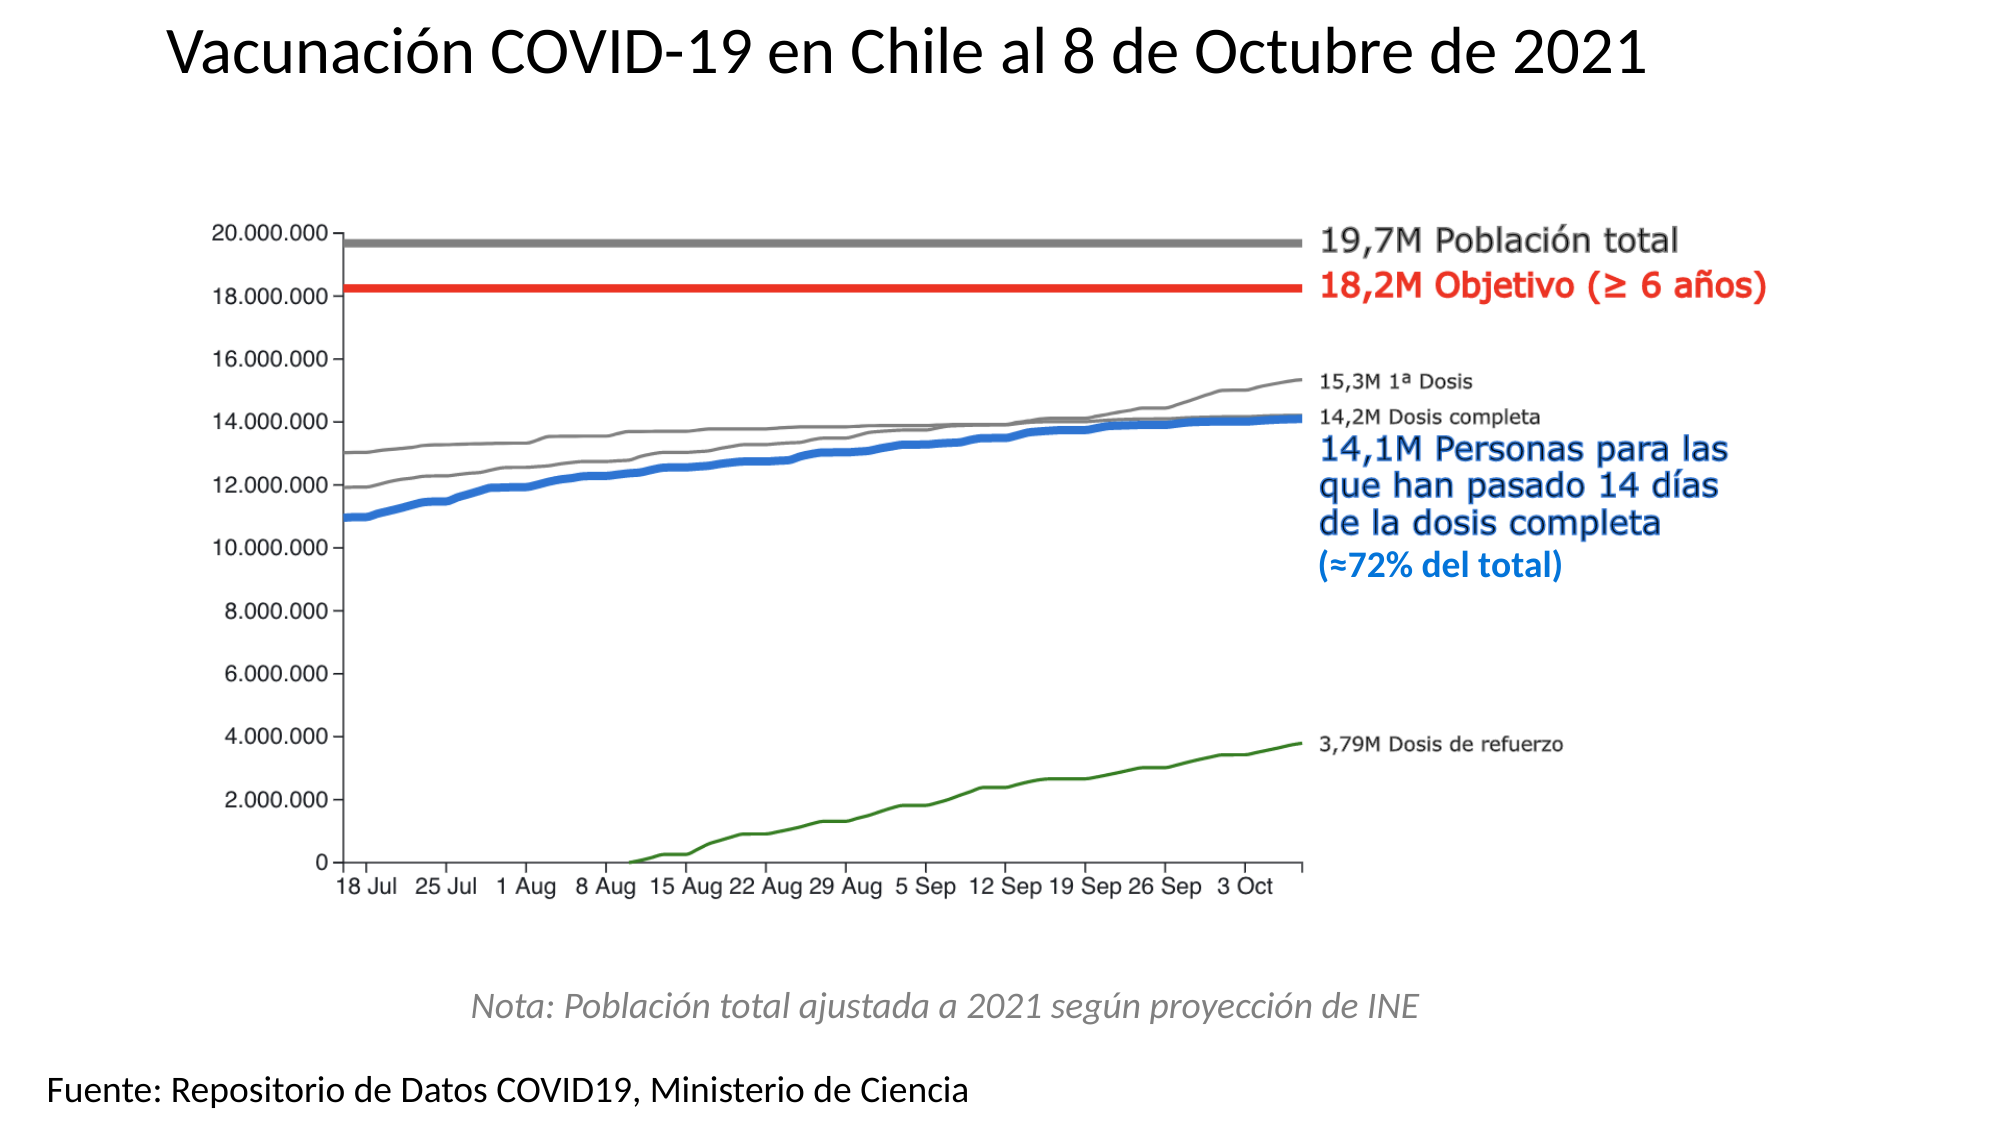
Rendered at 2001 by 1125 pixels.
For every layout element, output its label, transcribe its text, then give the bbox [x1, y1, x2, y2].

text_box Fuente: Repositorio de Datos COVID19, Ministerio de Ciencia [31, 1057, 986, 1118]
text_box Vacunación COVID-19 en Chile al 8 de Octubre de 2021 [151, 0, 1664, 95]
picture [185, 204, 1815, 921]
text_box Nota: Población total ajustada a 2021 según proyección de INE [455, 973, 1435, 1033]
